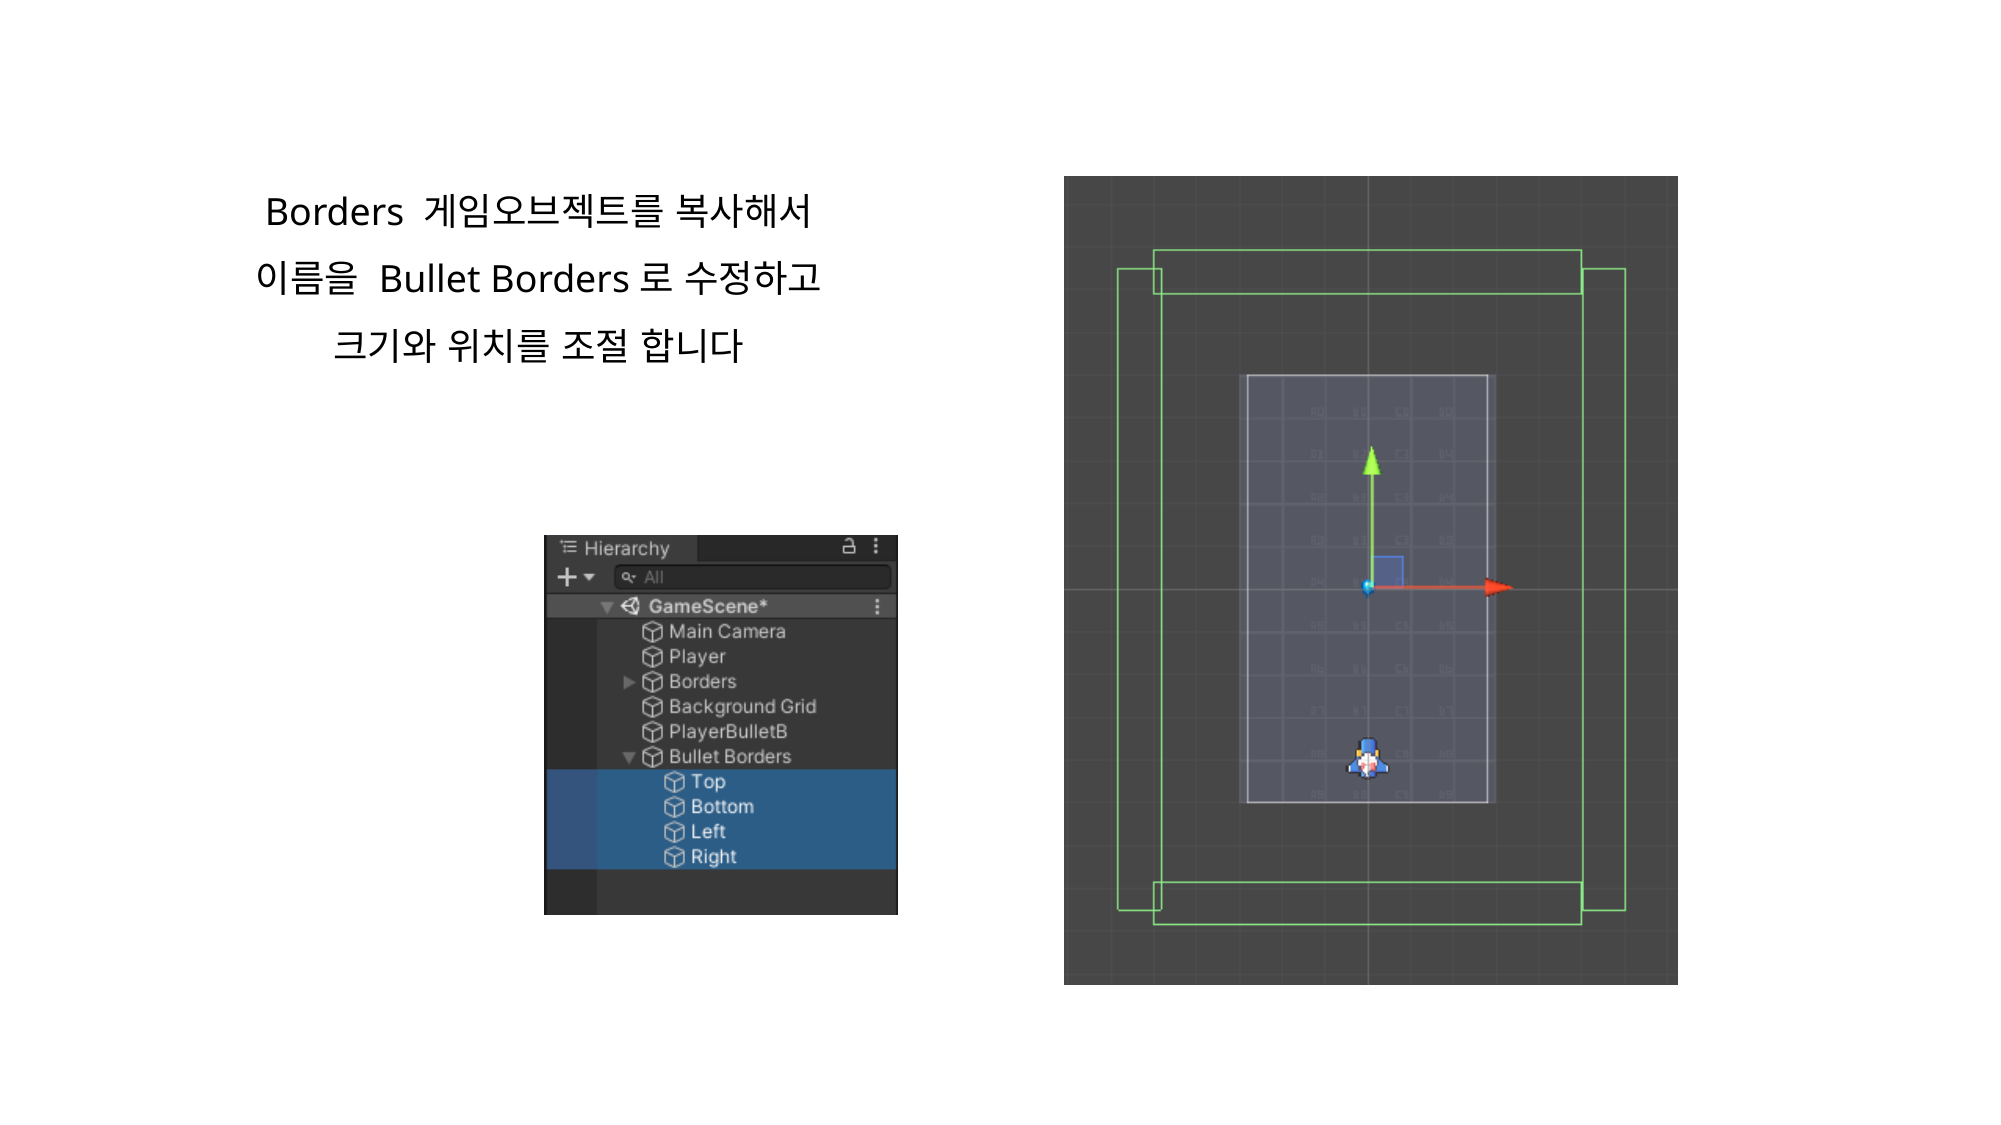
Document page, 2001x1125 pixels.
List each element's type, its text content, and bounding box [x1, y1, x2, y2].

text_box Borders 게임오브젝트를 복사해서 이름을 Bullet Borders로 수정하고 크기와 위치를 조절 합니다 [241, 158, 848, 376]
picture [544, 535, 898, 915]
picture [1064, 176, 1678, 985]
